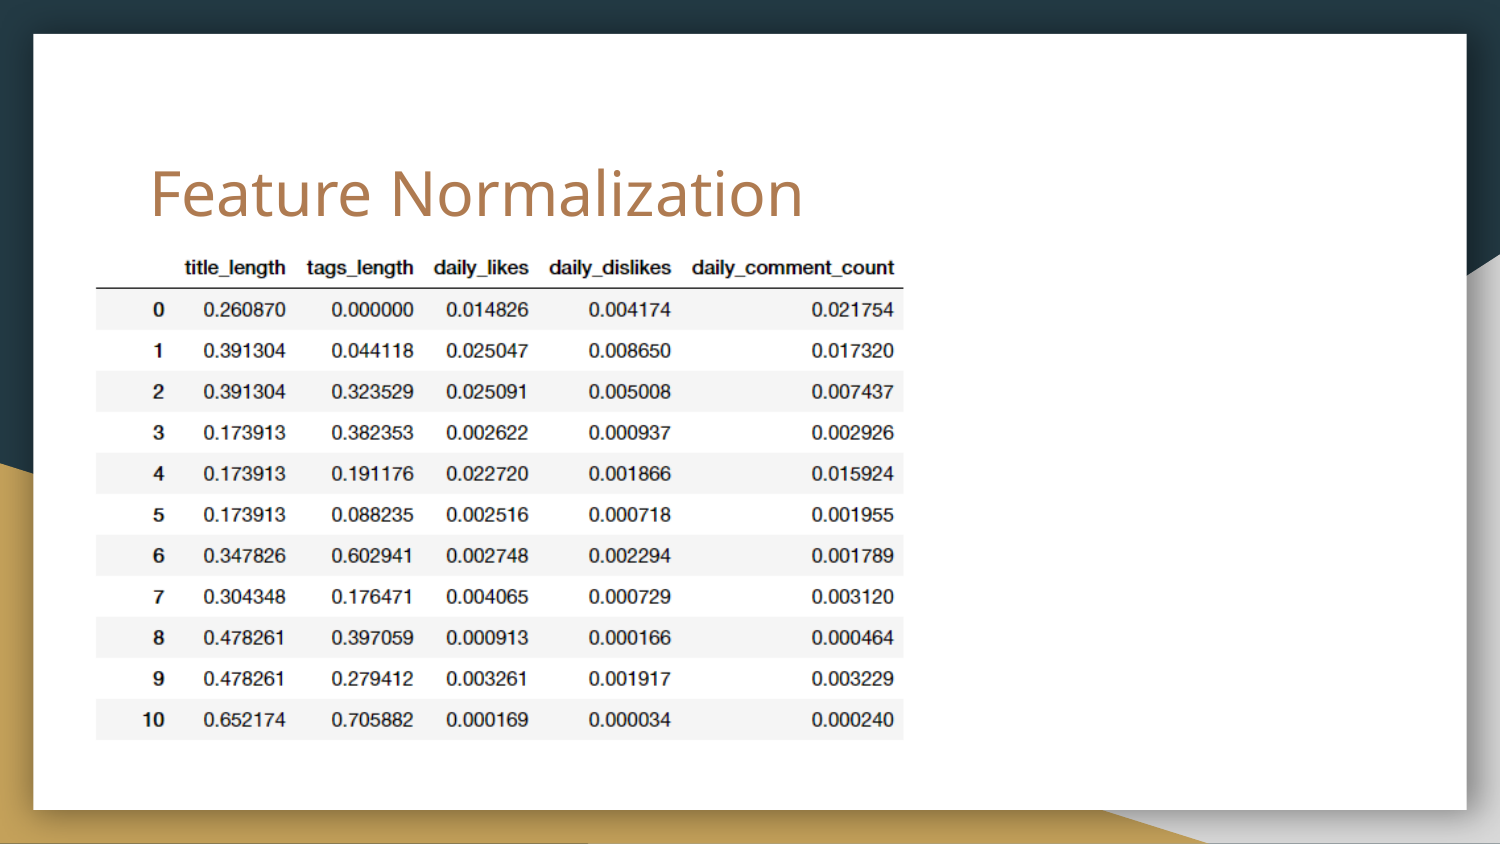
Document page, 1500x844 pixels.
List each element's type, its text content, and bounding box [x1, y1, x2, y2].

title Feature Normalization [134, 138, 1366, 296]
picture [82, 248, 927, 748]
